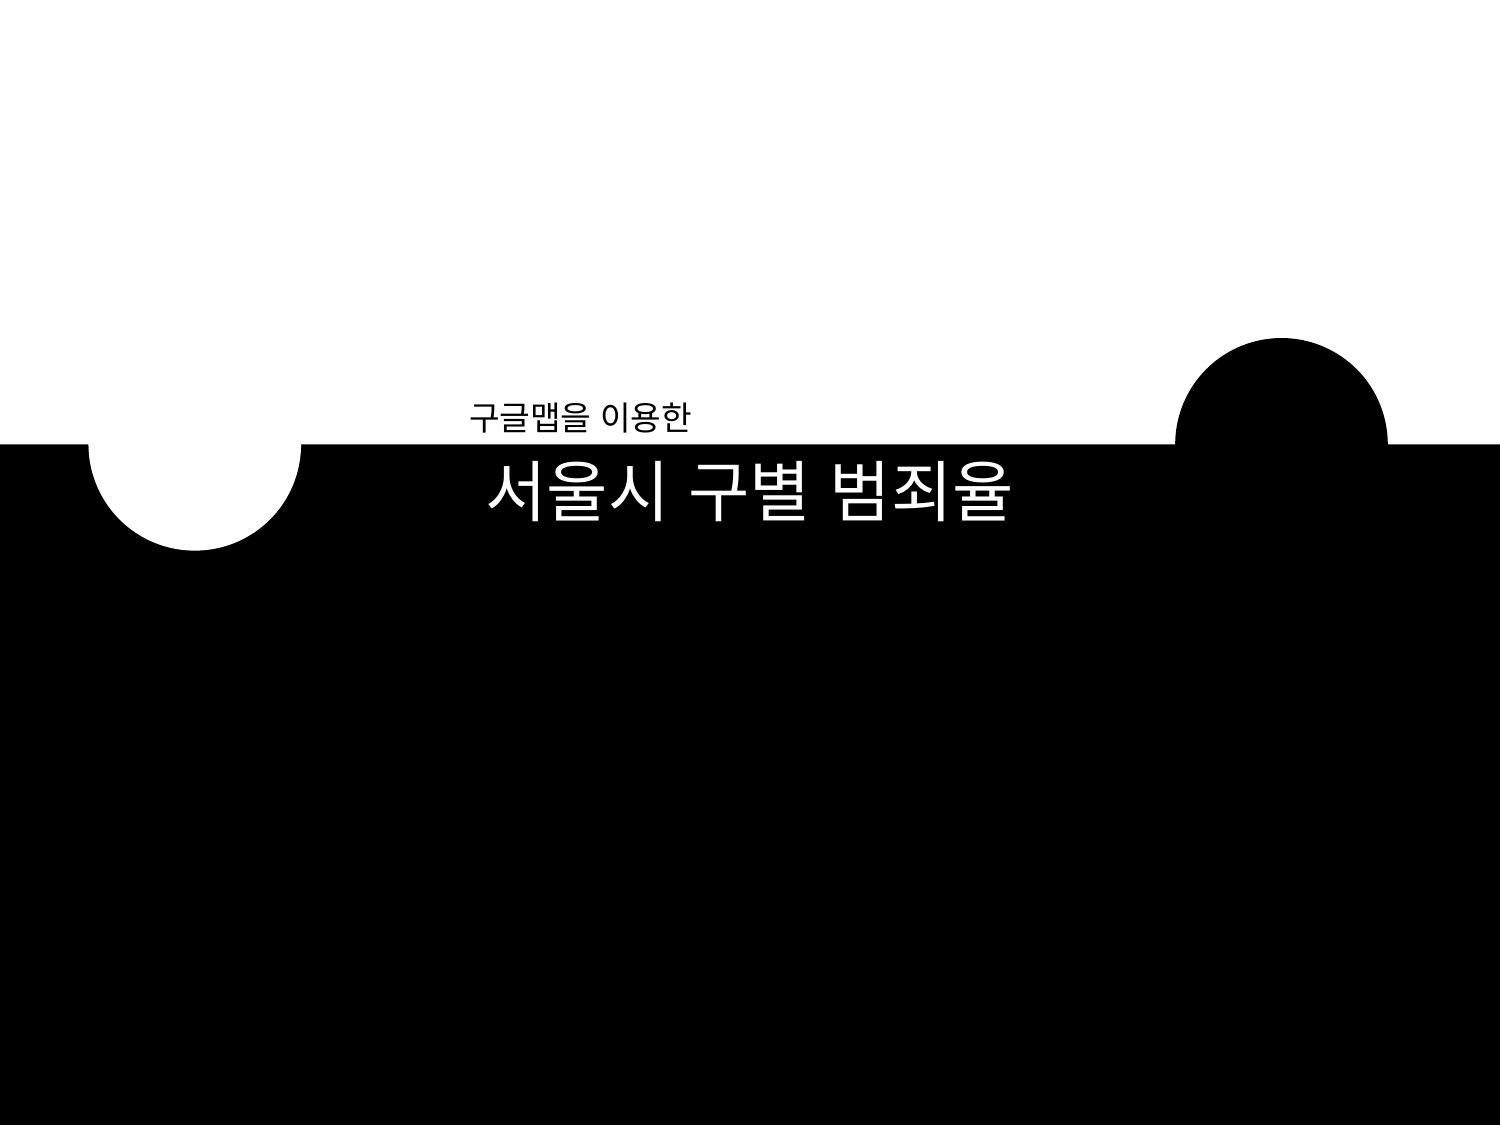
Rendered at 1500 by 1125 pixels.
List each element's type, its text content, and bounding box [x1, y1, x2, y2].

text_box [0, 442, 1500, 1125]
text_box [86, 335, 304, 553]
text_box [1173, 335, 1390, 553]
text_box 구글맵을 이용한 [454, 390, 904, 442]
text_box 서울시 구별 범죄율 [360, 442, 1140, 538]
